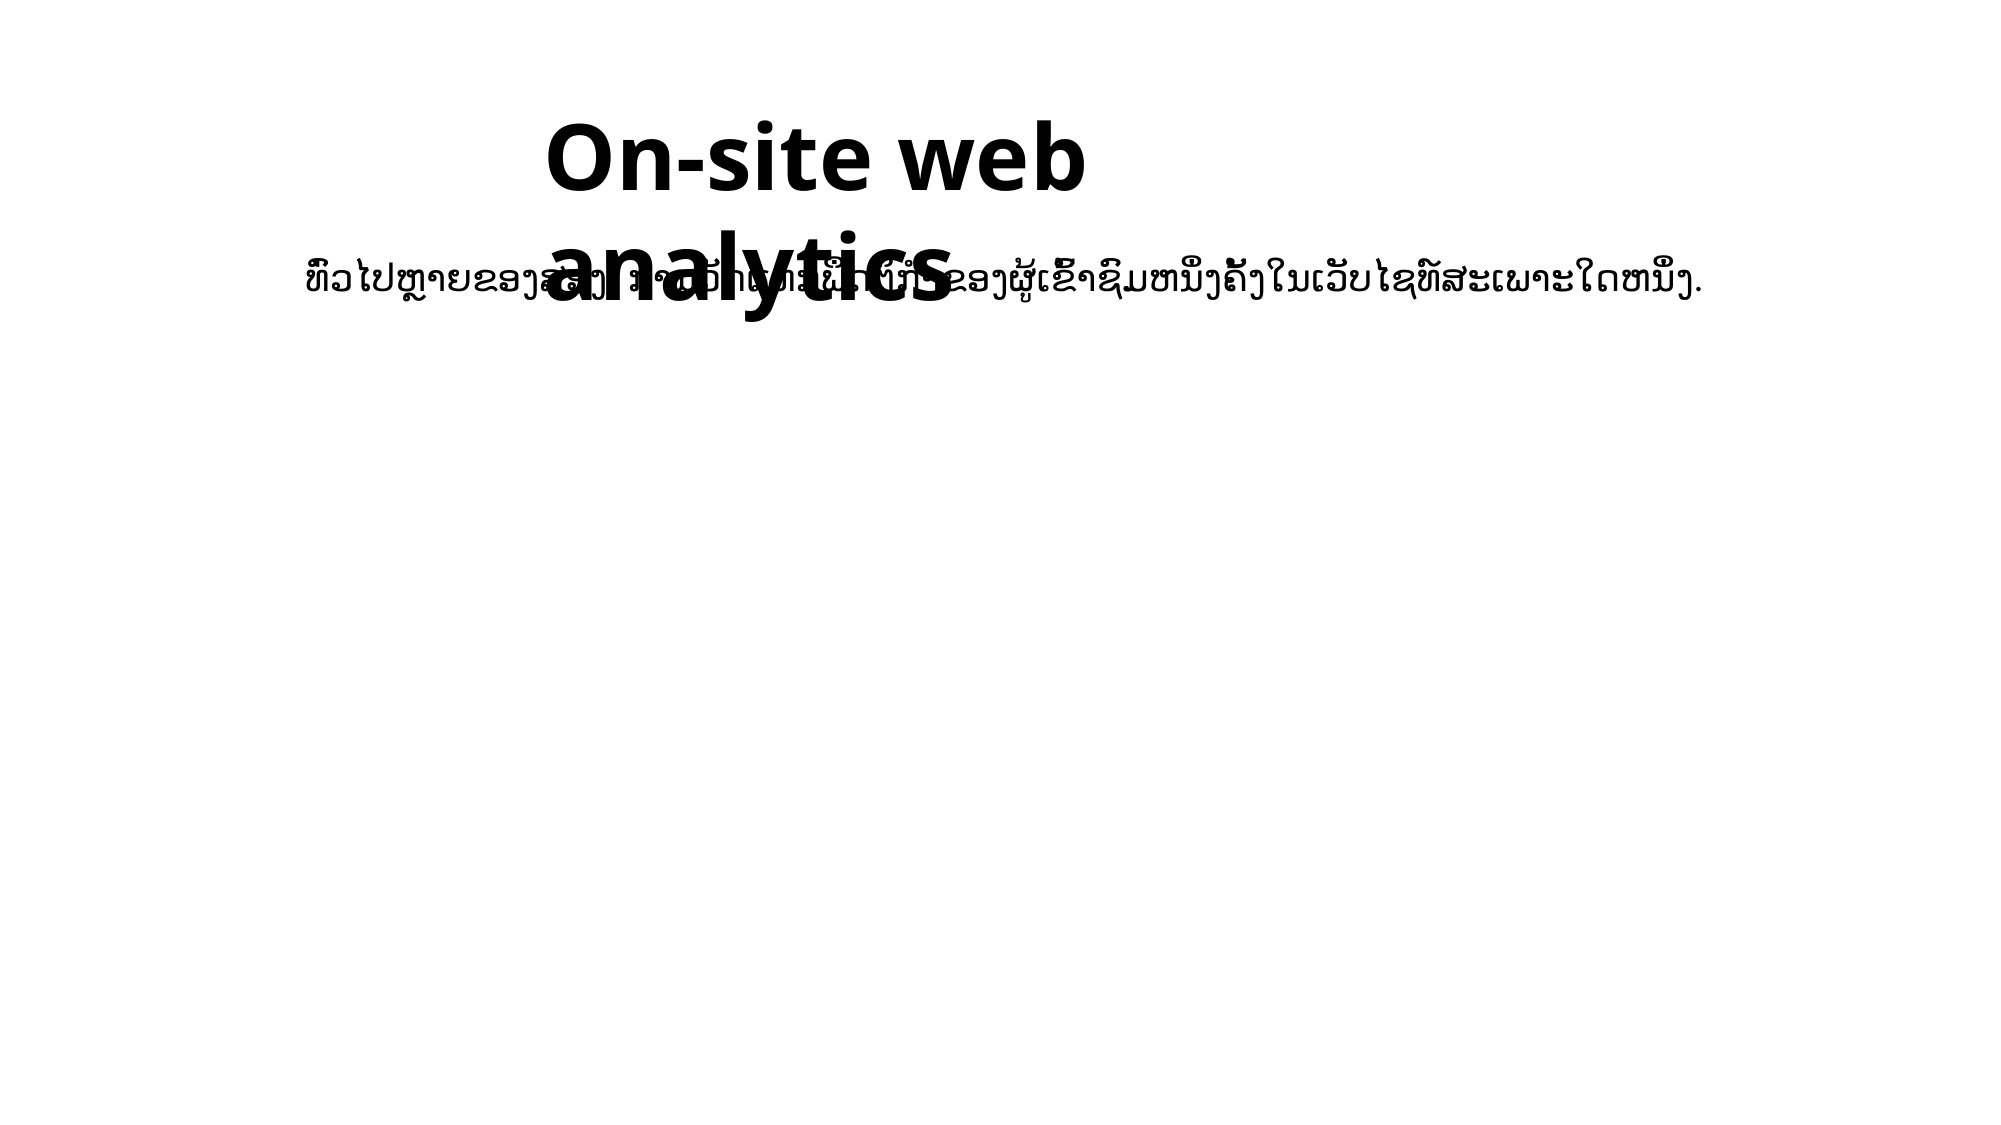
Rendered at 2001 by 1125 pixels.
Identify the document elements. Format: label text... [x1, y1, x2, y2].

text_box On-site web analytics [529, 91, 1529, 243]
text_box On-site web analytics [529, 306, 1529, 326]
text_box ທົ່ວໄປຫຼາຍຂອງສອງ, ການວັດແທກພຶດຕິກໍາຂອງຜູ້ເຂົ້າຊົມຫນຶ່ງຄັ້ງໃນເວັບໄຊທ໌ສະເພາະໃດຫນຶ່ງ. [215, 243, 1760, 306]
